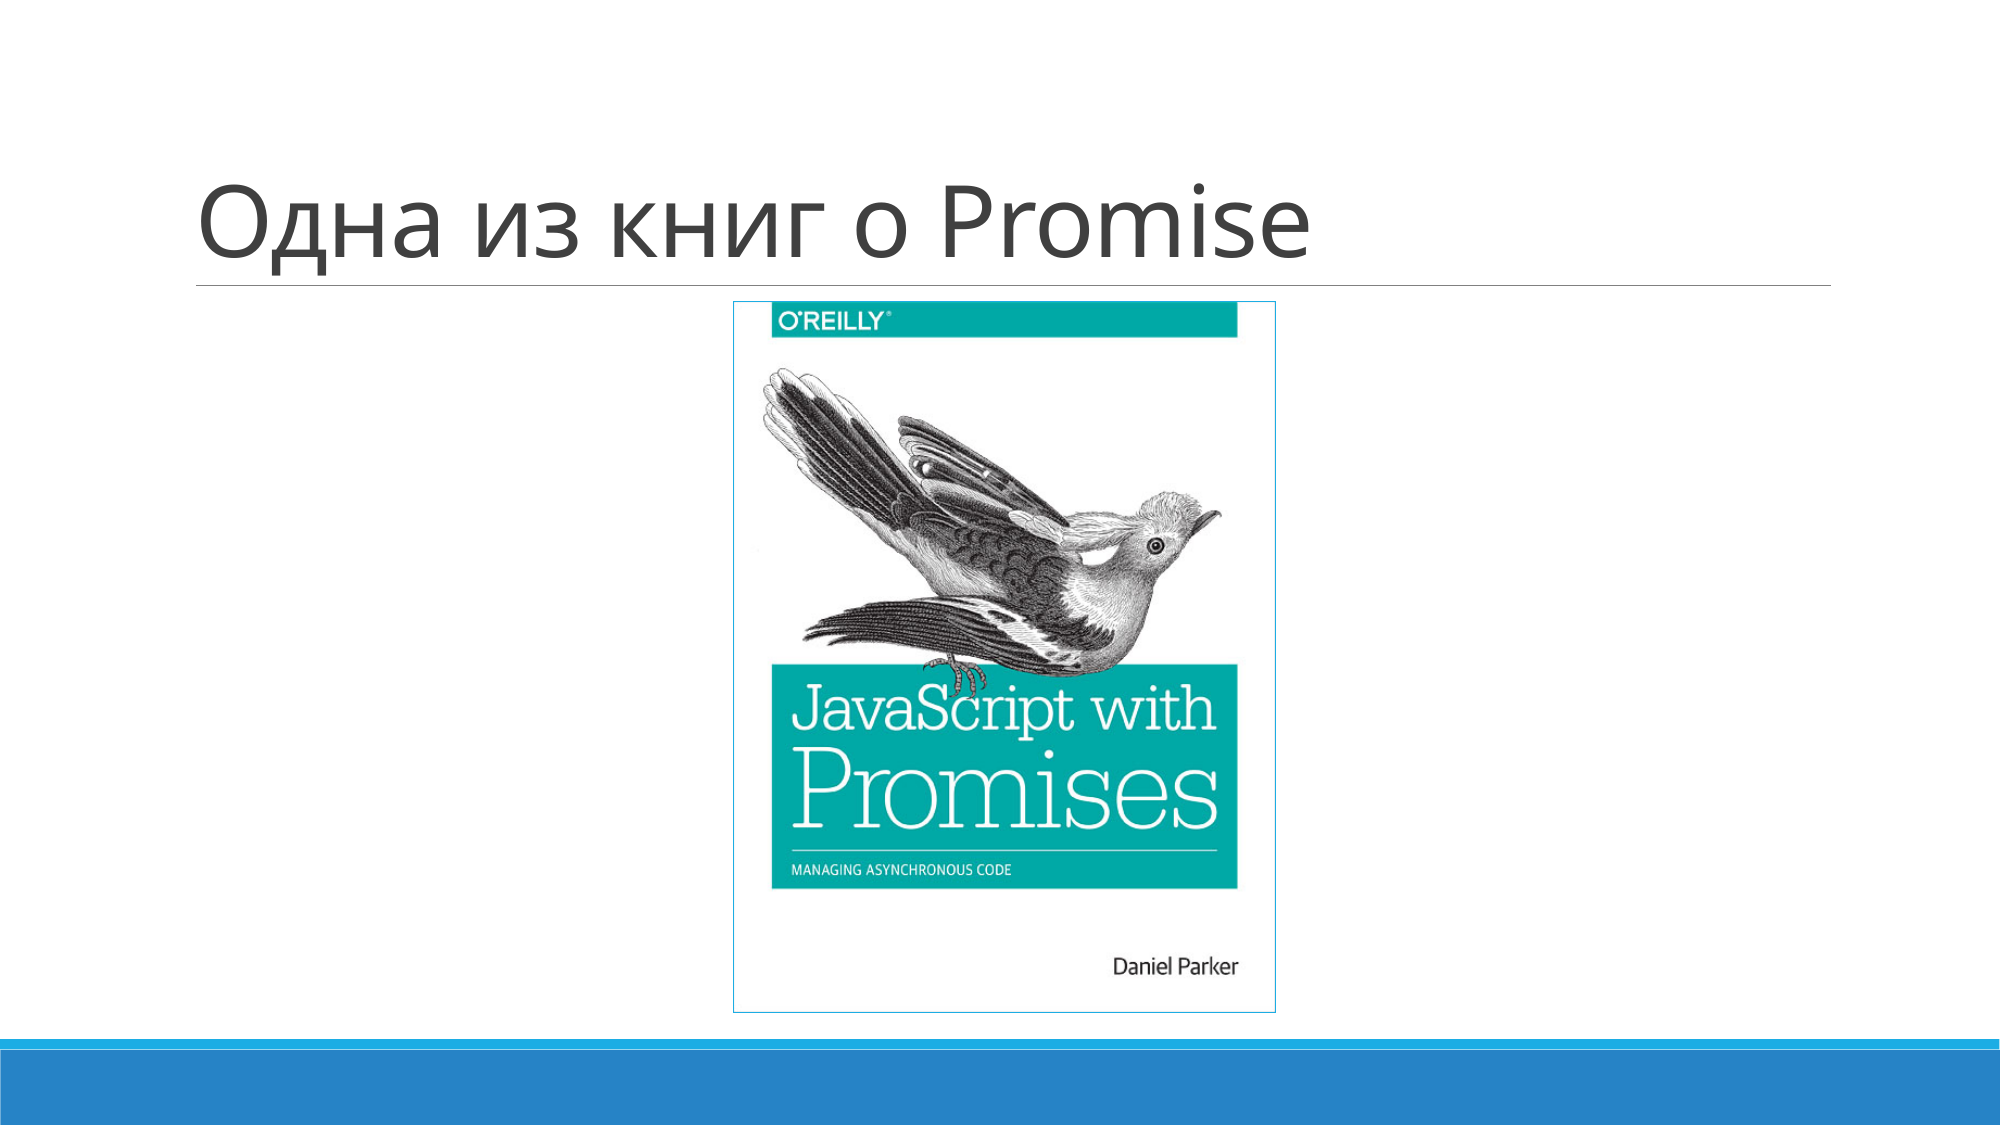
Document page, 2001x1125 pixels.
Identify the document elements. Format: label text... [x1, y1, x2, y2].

title Одна из книг о Promise [180, 47, 1830, 285]
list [733, 300, 1277, 1013]
